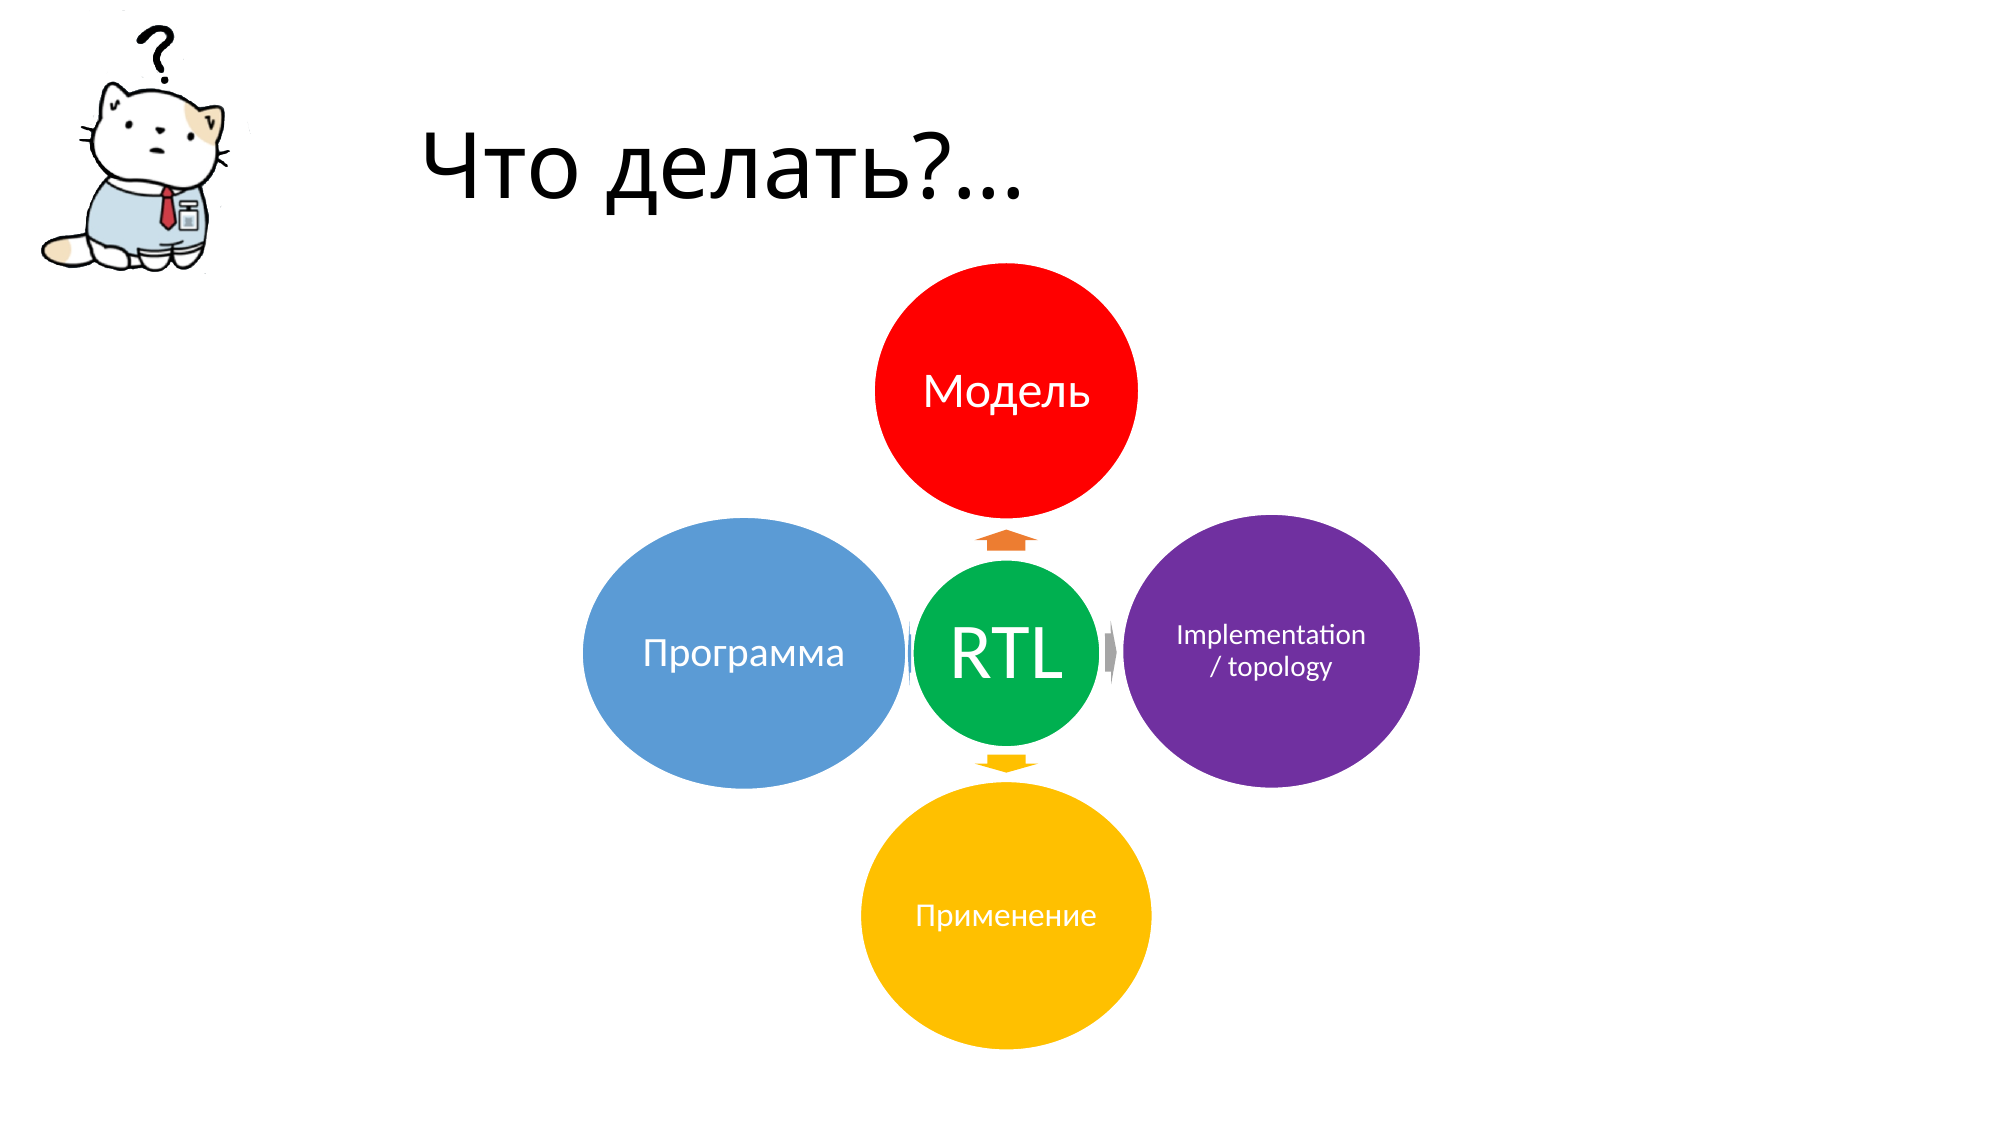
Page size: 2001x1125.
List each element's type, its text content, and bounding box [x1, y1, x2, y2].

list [137, 299, 1863, 1014]
title Что делать?... [404, 59, 1502, 278]
picture [14, 10, 267, 284]
